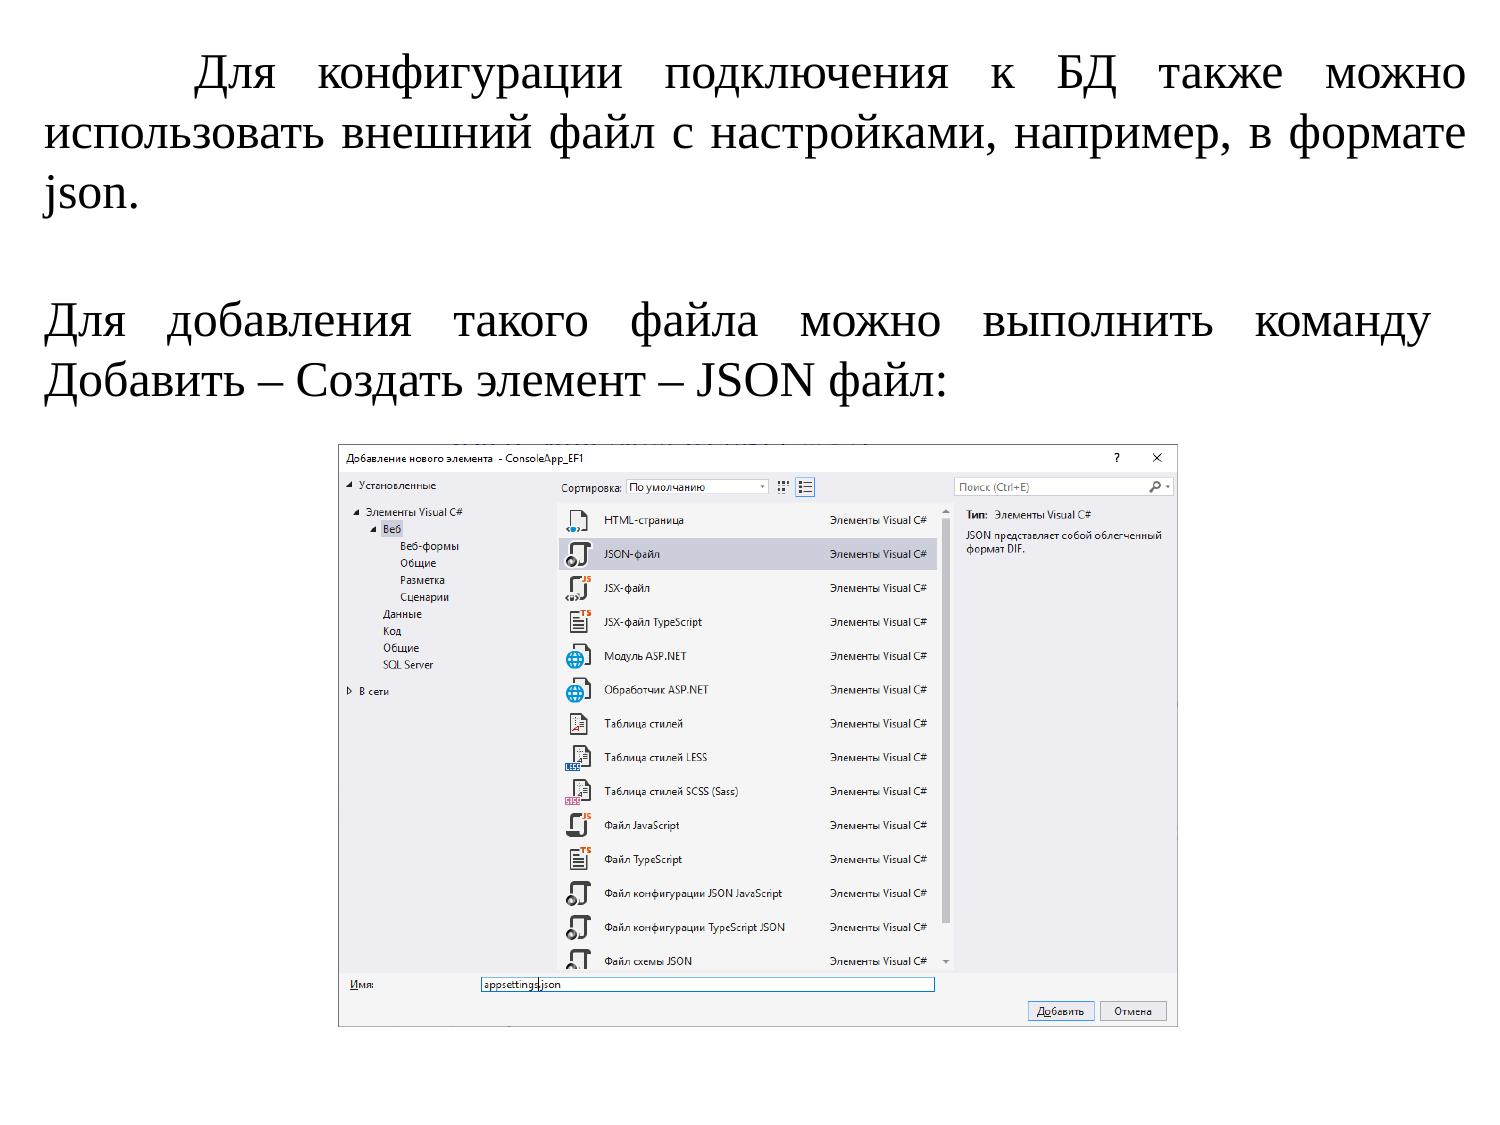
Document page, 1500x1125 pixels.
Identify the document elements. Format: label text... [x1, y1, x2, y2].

text_box Для добавления такого файла можно выполнить команду Добавить – Создать элемент – JSON файл: [29, 278, 1447, 414]
picture [338, 444, 1178, 1027]
text_box Для конфигурации подключения к БД также можно использовать внешний файл с настройками, например, в формате json. [29, 30, 1483, 226]
